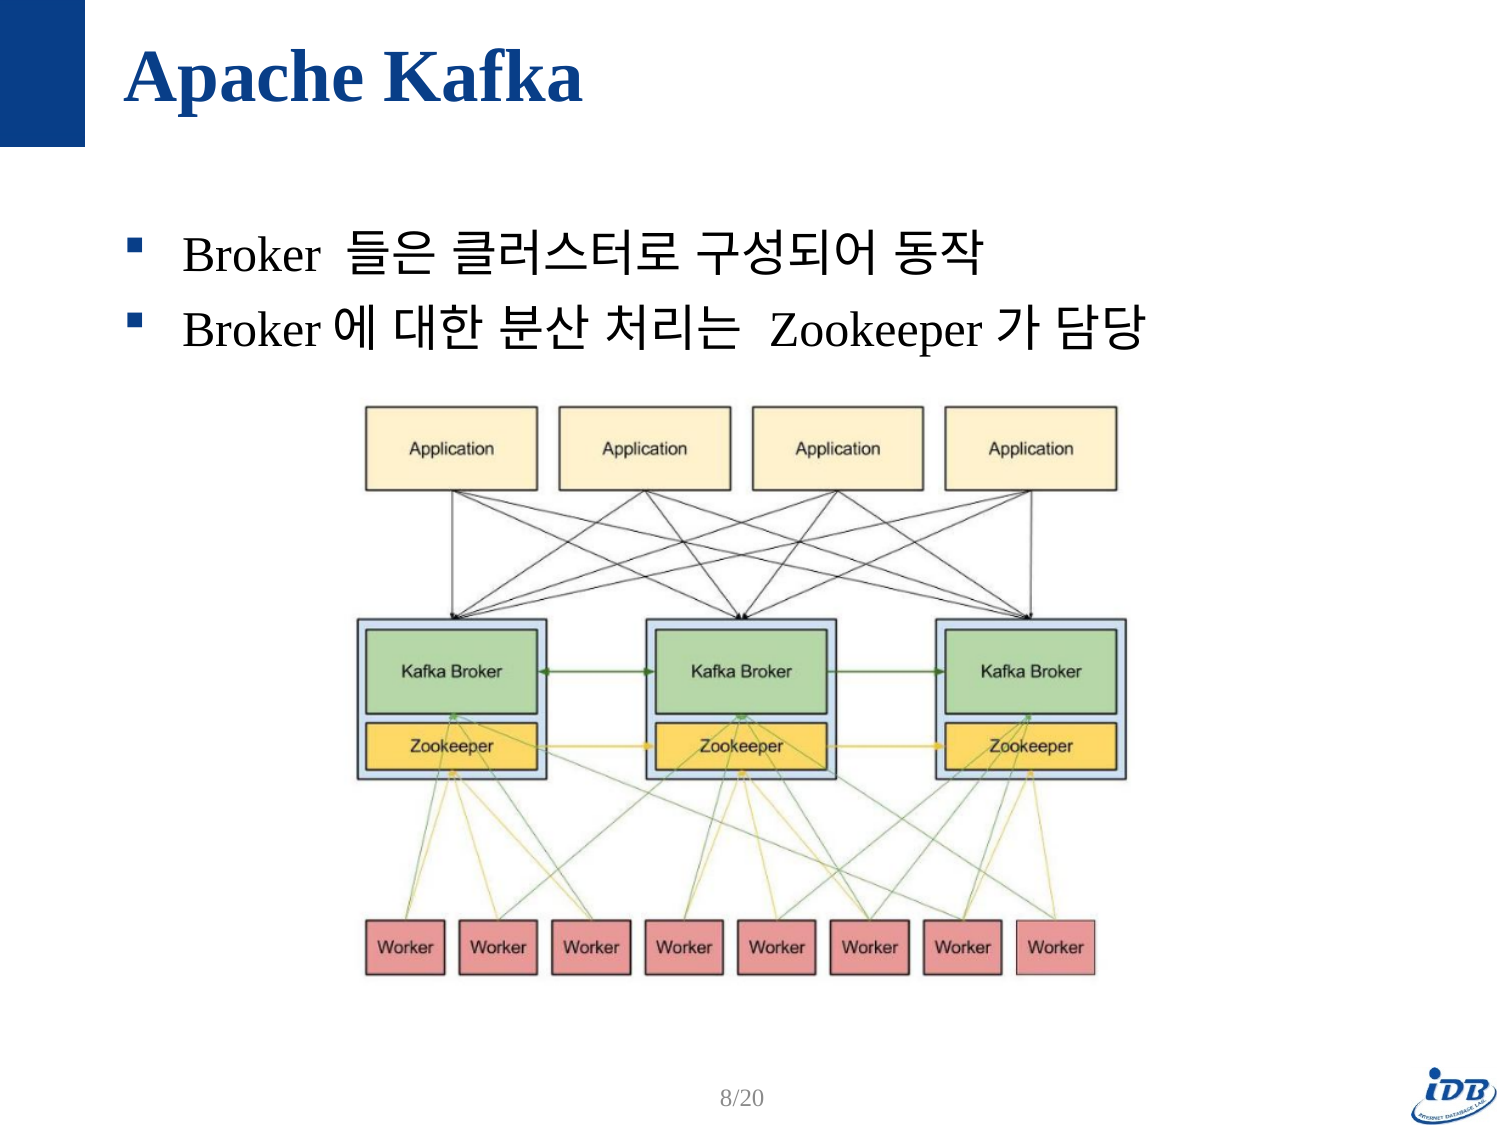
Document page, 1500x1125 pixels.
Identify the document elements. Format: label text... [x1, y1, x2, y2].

picture [0, 0, 85, 147]
list Broker 들은 클러스터로 구성되어 동작 Broker에 대한 분산 처리는 Zookeeper가 담당 [108, 220, 1471, 1079]
title Apache Kafka [108, 15, 1379, 140]
slide_number 8/20 [573, 1076, 911, 1118]
picture [1411, 1067, 1497, 1125]
picture [343, 392, 1144, 996]
